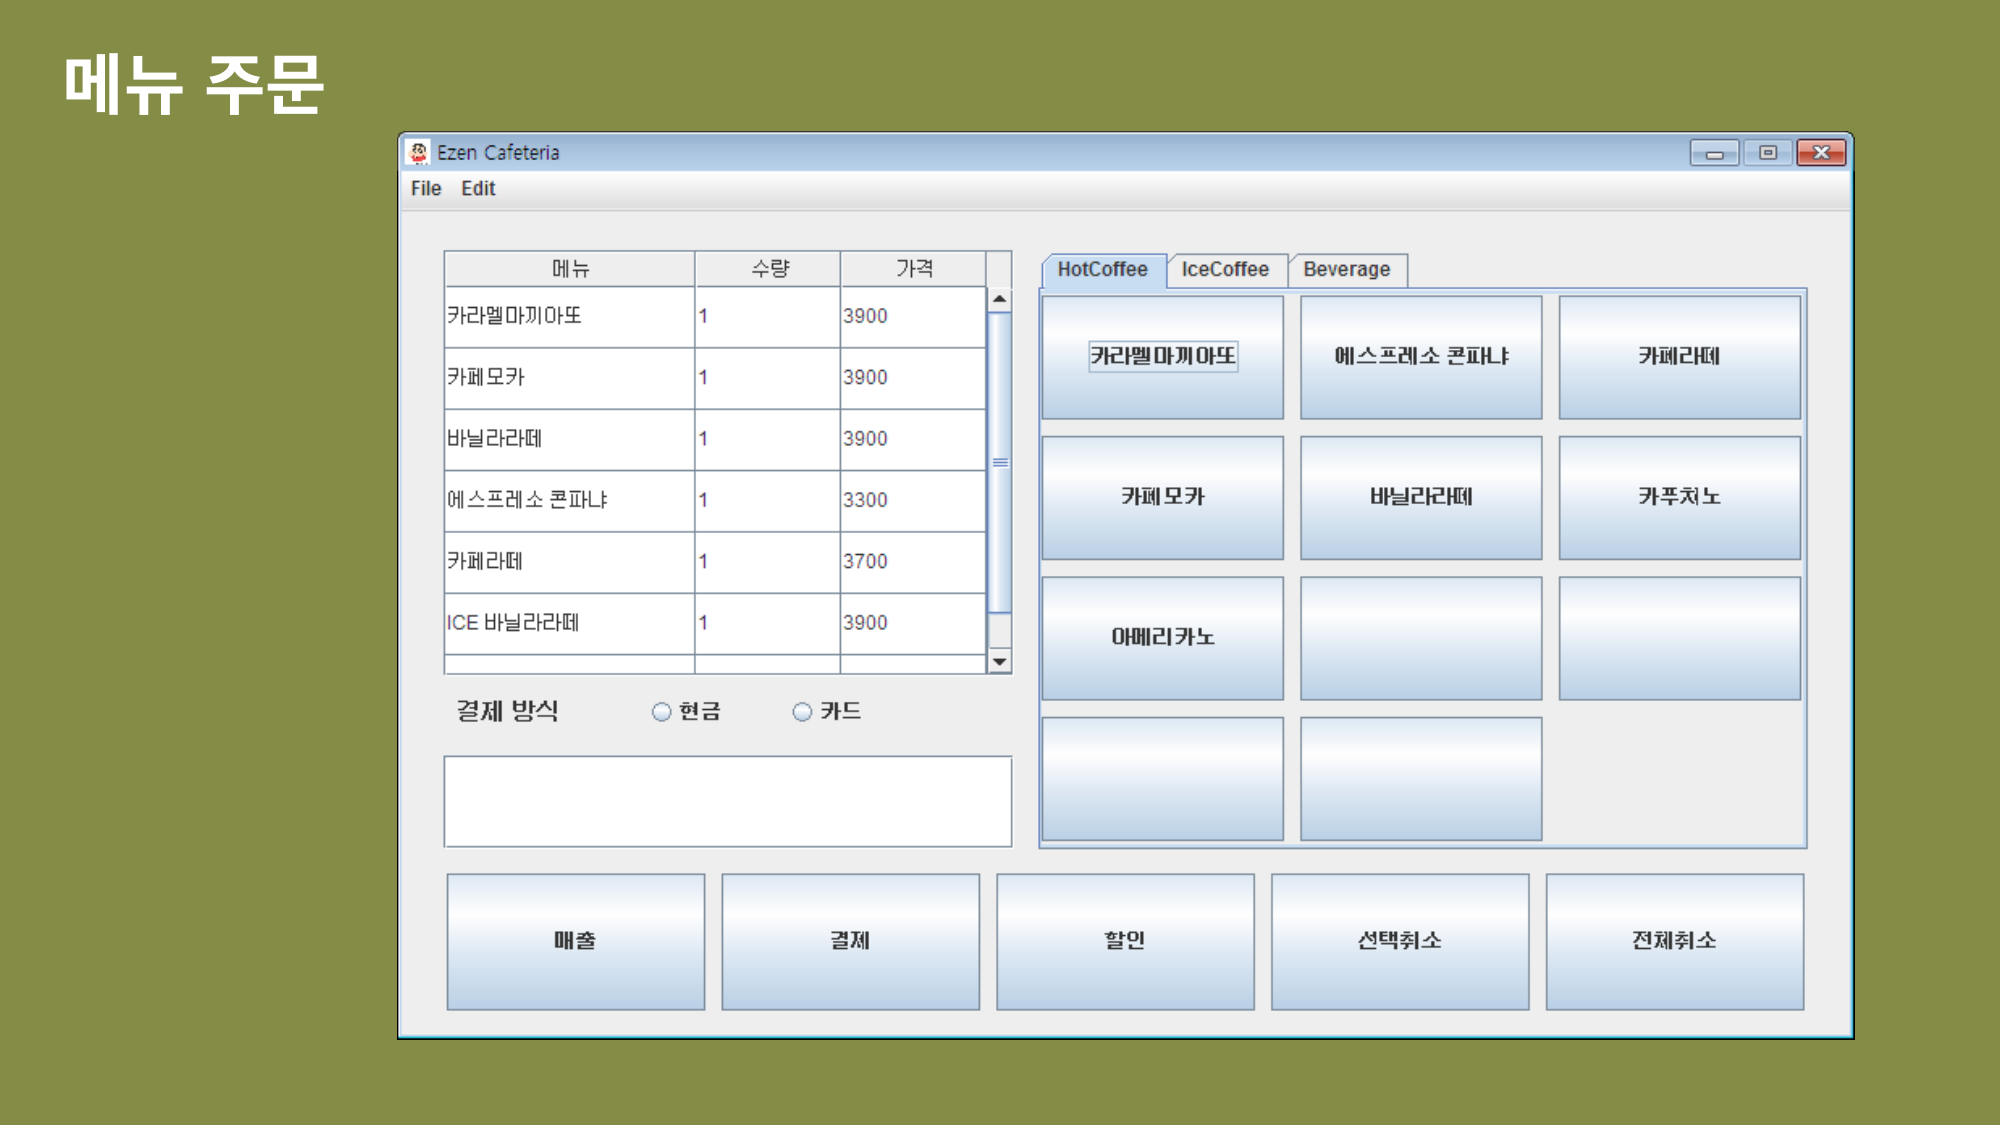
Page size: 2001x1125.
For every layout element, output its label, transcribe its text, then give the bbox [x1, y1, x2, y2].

text_box 메뉴 주문 [47, 35, 398, 130]
picture [397, 131, 1855, 1040]
